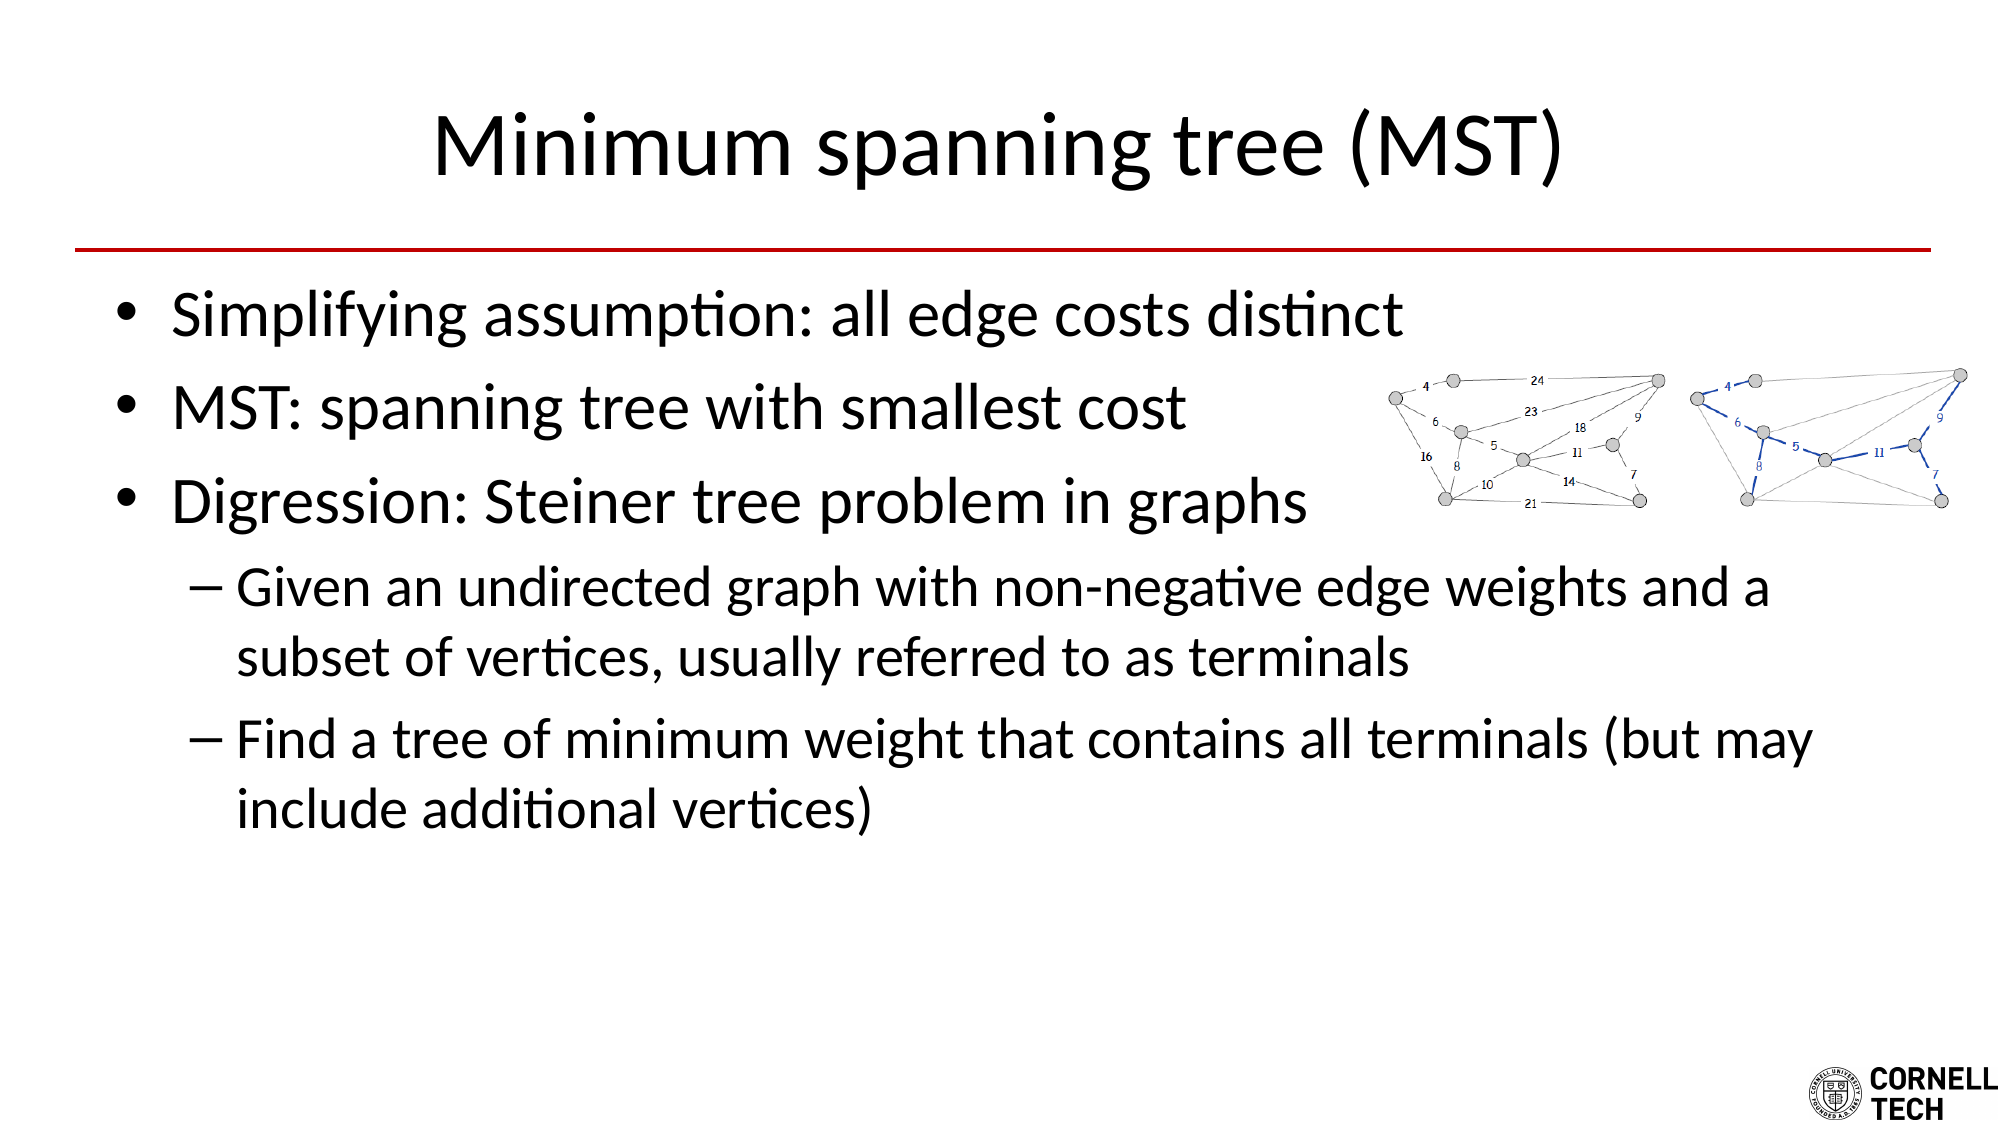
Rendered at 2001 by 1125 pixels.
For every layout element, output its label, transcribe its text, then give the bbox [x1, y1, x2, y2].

title Minimum spanning tree (MST) [99, 45, 1900, 233]
list Simplifying assumption: all edge costs distinct MST: spanning tree with smallest cost Digression: Steiner tree problem in graphs Given an undirected graph with non-negative edge weights and a subset of vertices, usually referred to as terminals Find a tree of minimum weight that contains all terminals (but may include additional vertices) [99, 262, 1900, 1005]
picture [1809, 1067, 1998, 1120]
picture [1361, 339, 1980, 522]
